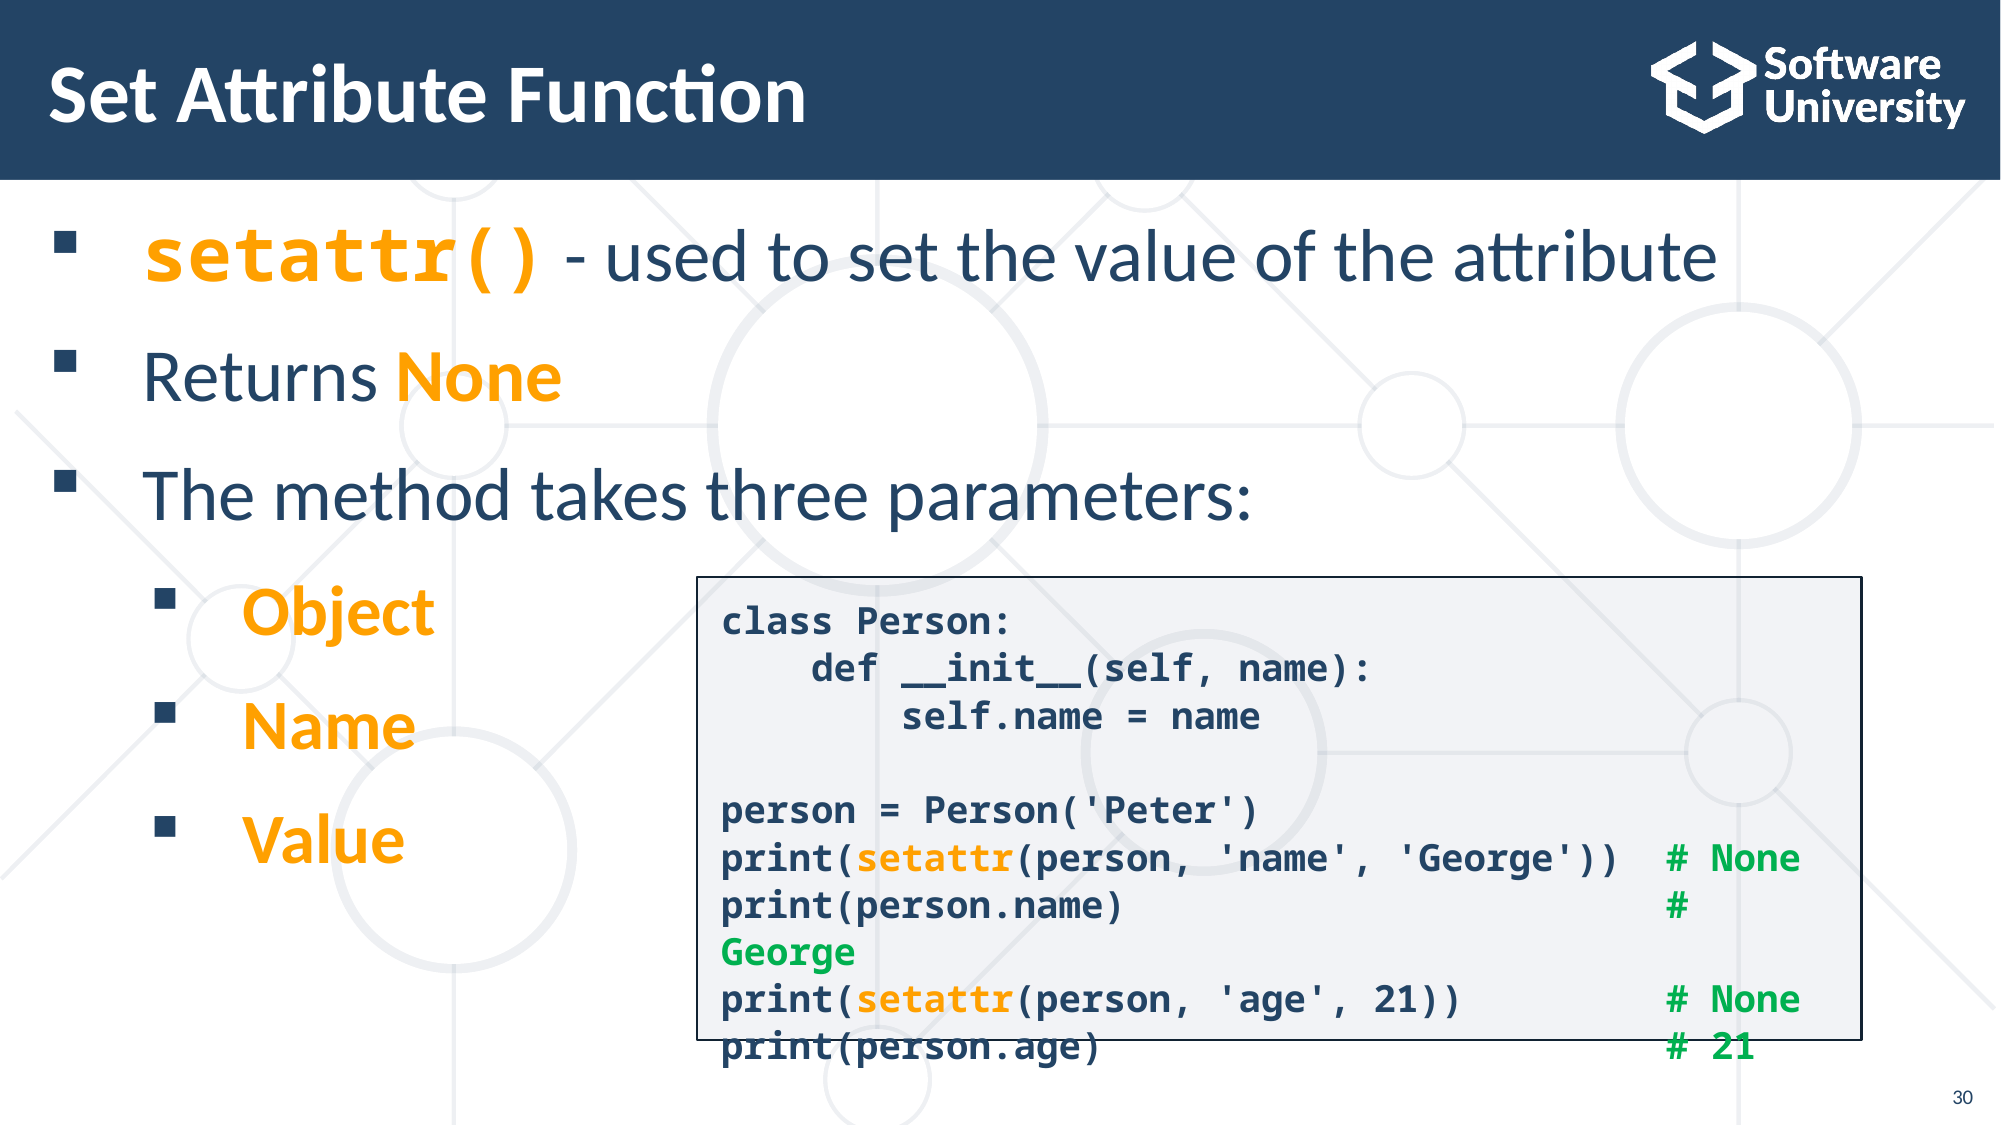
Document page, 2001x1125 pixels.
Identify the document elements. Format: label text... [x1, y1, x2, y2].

text_box 30 [1927, 1067, 1989, 1117]
picture [1651, 41, 1966, 134]
list setattr() - used to set the value of the attribute Returns None The method takes three parameters: Object Name Value [31, 196, 1969, 1117]
title Set Attribute Function [31, 16, 1625, 162]
list class Person: def __init__(self, name): self.name = name person = Person('Peter') print(setattr(person, 'name', 'George')) # None print(person.name) # George print(setattr(person, 'age', 21)) # None print(person.age) # 21 [696, 576, 1863, 1041]
